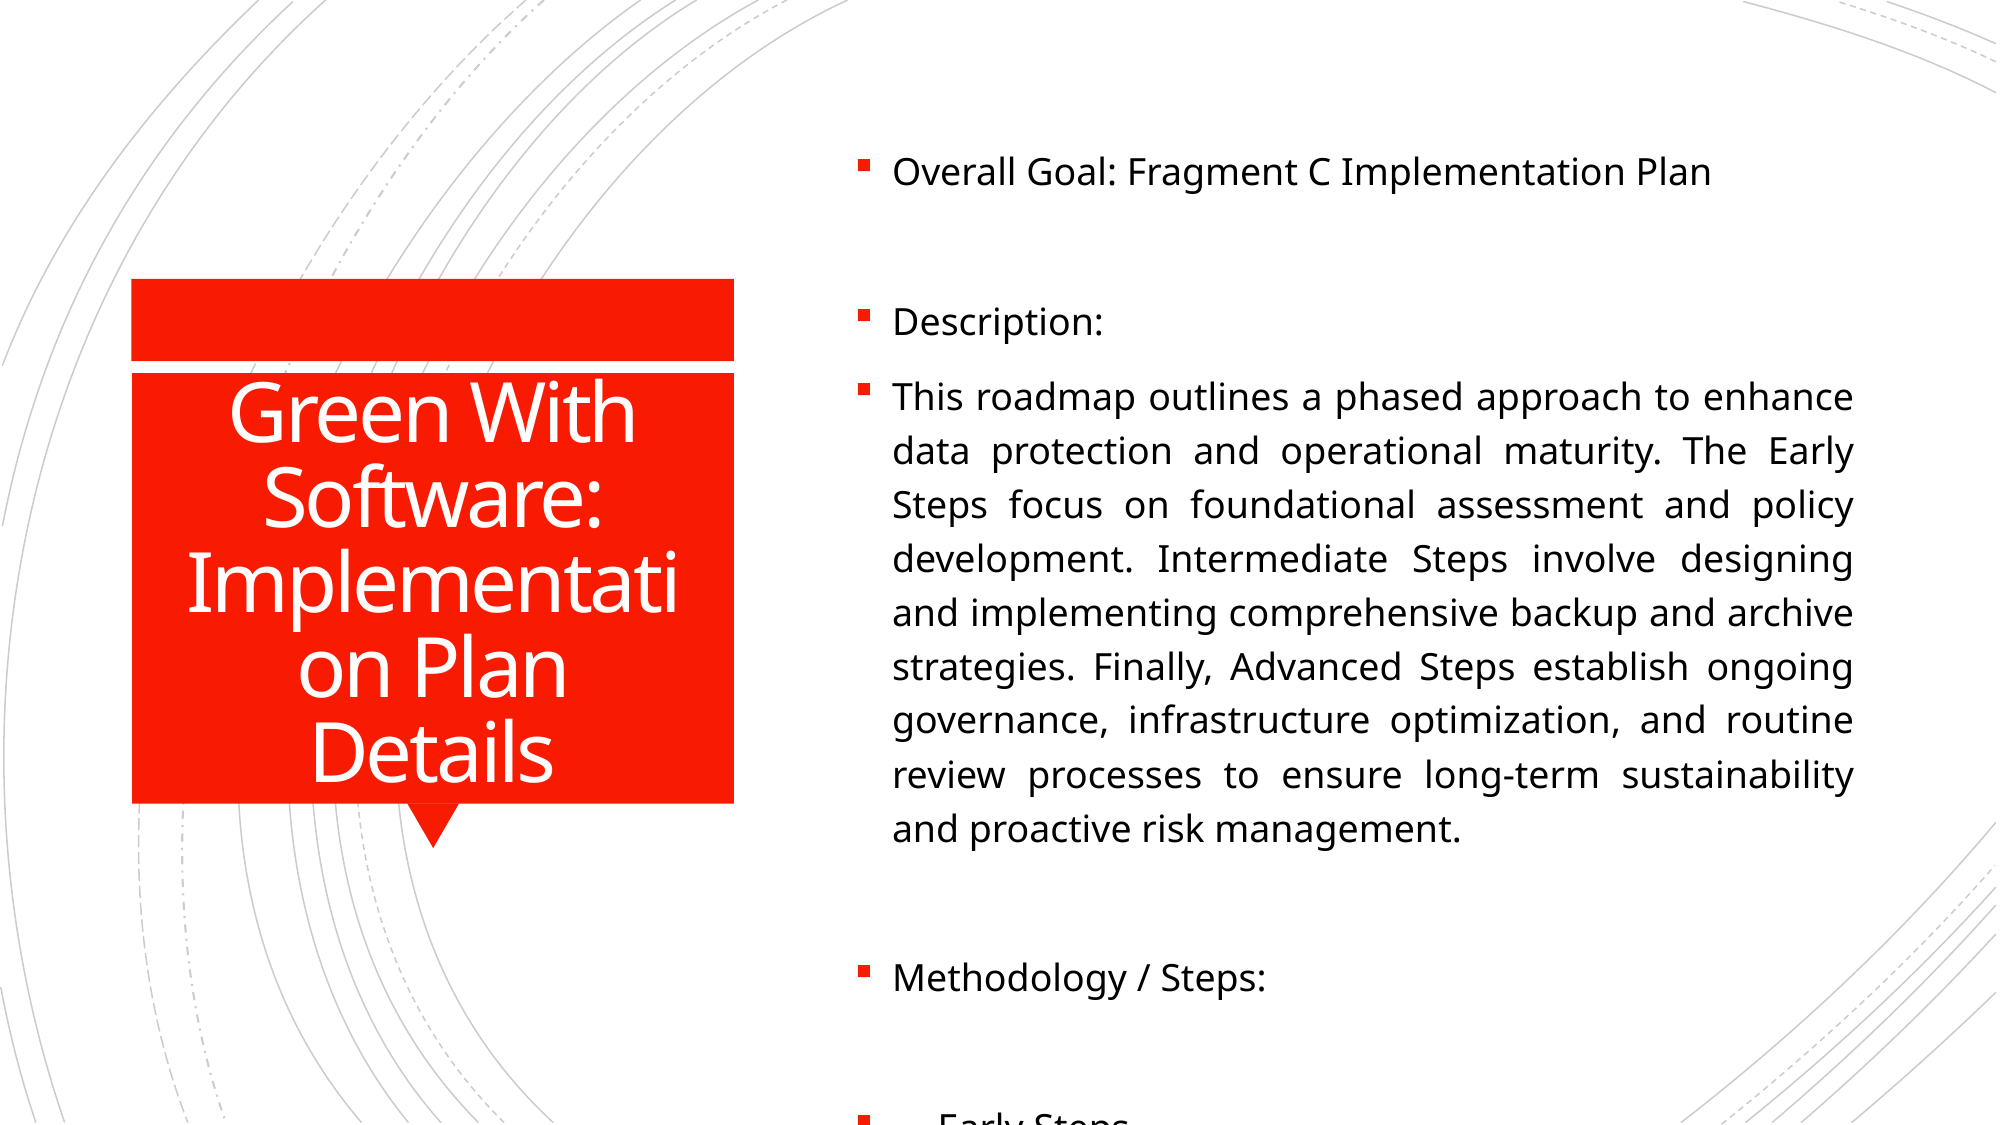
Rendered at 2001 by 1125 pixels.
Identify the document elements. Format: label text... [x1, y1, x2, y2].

title Green With Software: Implementation Plan Details [145, 385, 720, 789]
list Overall Goal: Fragment C Implementation Plan Description: This roadmap outlines a phased approach to enhance data protection and operational maturity. The Early Steps focus on foundational assessment and policy development. Intermediate Steps involve designing and implementing comprehensive backup and archive strategies. Finally, Advanced Steps establish ongoing governance, infrastructure optimization, and routine review processes to ensure long-term sustainability and proactive risk management. Methodology / Steps: --- Early Steps --- 1. Assess the criticality of different data sets to define backup and archive priorities, collaborating with data owners and using criticality metrics. 2. Develop a backup policy outlining the frequency, types, and locations of backups, collaborating with stakeholders and assessing data criticality. 3. Collaborate with IT teams to identify scenarios for backup and recovery testing and develop a test plan. 4. Collaborate with stakeholders to ensure alignment and buy-in for data protection initiatives. --- Intermediate Steps --- 5. Design a comprehensive strategy for backups and archives based on criticality, collaborating with IT security and operations teams and aligning with business needs. 6. Evaluate and select a backup solution aligned with policy requirements, researching backup tools and aligning with data criticality. 7. Implement the selected backup solution and conduct testing, configuring backup schedules and performing data recovery tests. 8. Align the backup strategy with business needs and security requirements, ensuring compliance with relevant regulations. --- Advanced Steps --- 9. Conduct a comprehensive audit to identify outdated or underutilized infrastructure components, collaborating with infrastructure teams and using monitoring tools. 10. Develop a strategy outlining the criteria, process, and timeline for decommissioning identified components, gathering input from relevant teams and documenting clear decommissioning guidelines. 11. Establish a routine for reviewing and updating the decommissioning strategy, conducting periodic reviews and considering technological advancements. 12. Ensure documentation and testing of disaster recovery and business continuity protocols, conducting regular drills and updating documentation as needed. Roles Involved (Overall): Data Owners, IT Operations, IT Security Specialist, Backup Strategist, Documentation Specialist, Testing Coordinator, Infrastructure Specialist, Audit Team, Strategy Development Team, Review Team, System Administrators, Data Stakeholders, IT Specialists, Backup Administrators, IT Administrators Tools/Platforms (Overall): Bacula, Duplicity, Amanda, Commvault, Veeam Backup & Replication Subtask Estimates (Aggregated): --- Early Steps --- Collaboration and Planning - 15h; Criticality Assessment - 25h; Policy Development - 20h; Collaboration with Stakeholders - 15h; Test Plan Development - 20h; Collaboration with IT Teams - 15h --- Intermediate Steps --- Strategy Design - 30h; Alignment with Business Needs - 20h; Research - 25h; Alignment with Policy Requirements - 20h; Configuration - 30h; Data Recovery Testing - 25h --- Advanced Steps --- Collaboration and Planning - 20h; Infrastructure Audit - 30h; Team Collaboration - 18h; Document Development - 25h; Periodic Reviews - 22h; Strategy Updates - 20h [839, 131, 1871, 993]
